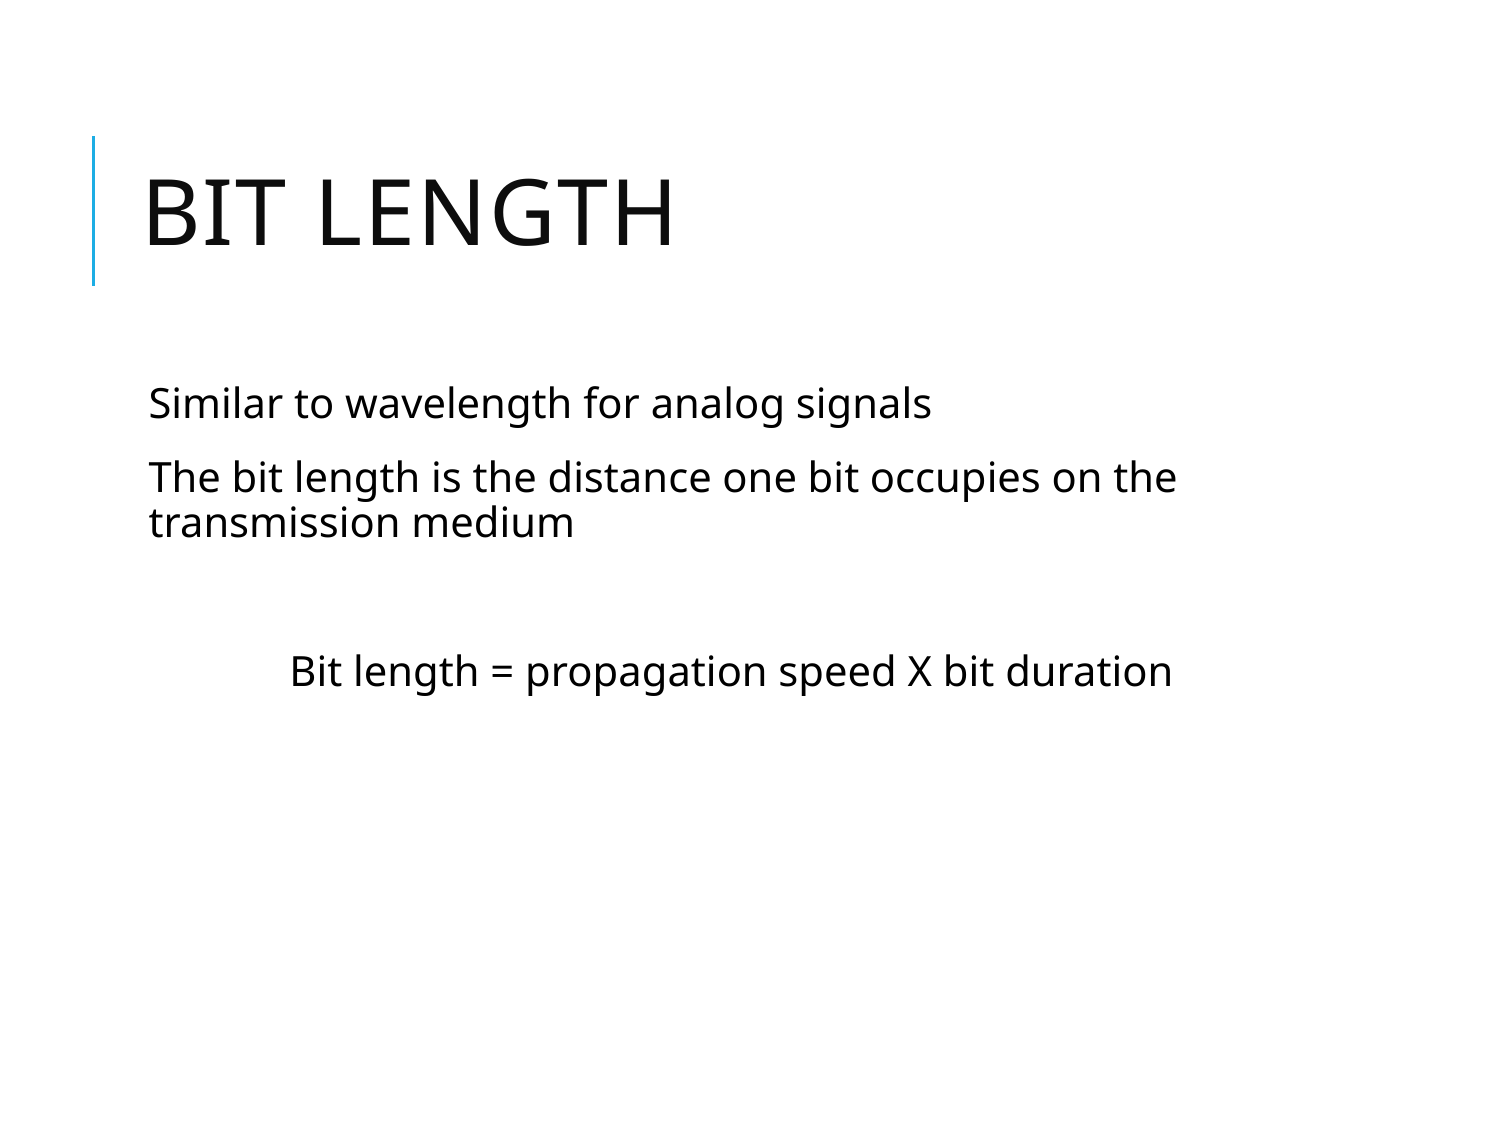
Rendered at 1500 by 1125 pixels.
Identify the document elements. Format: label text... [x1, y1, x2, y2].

title Bit length [126, 96, 1322, 342]
list Similar to wavelength for analog signals The bit length is the distance one bit occupies on the transmission medium Bit length = propagation speed X bit duration [126, 375, 1322, 1035]
